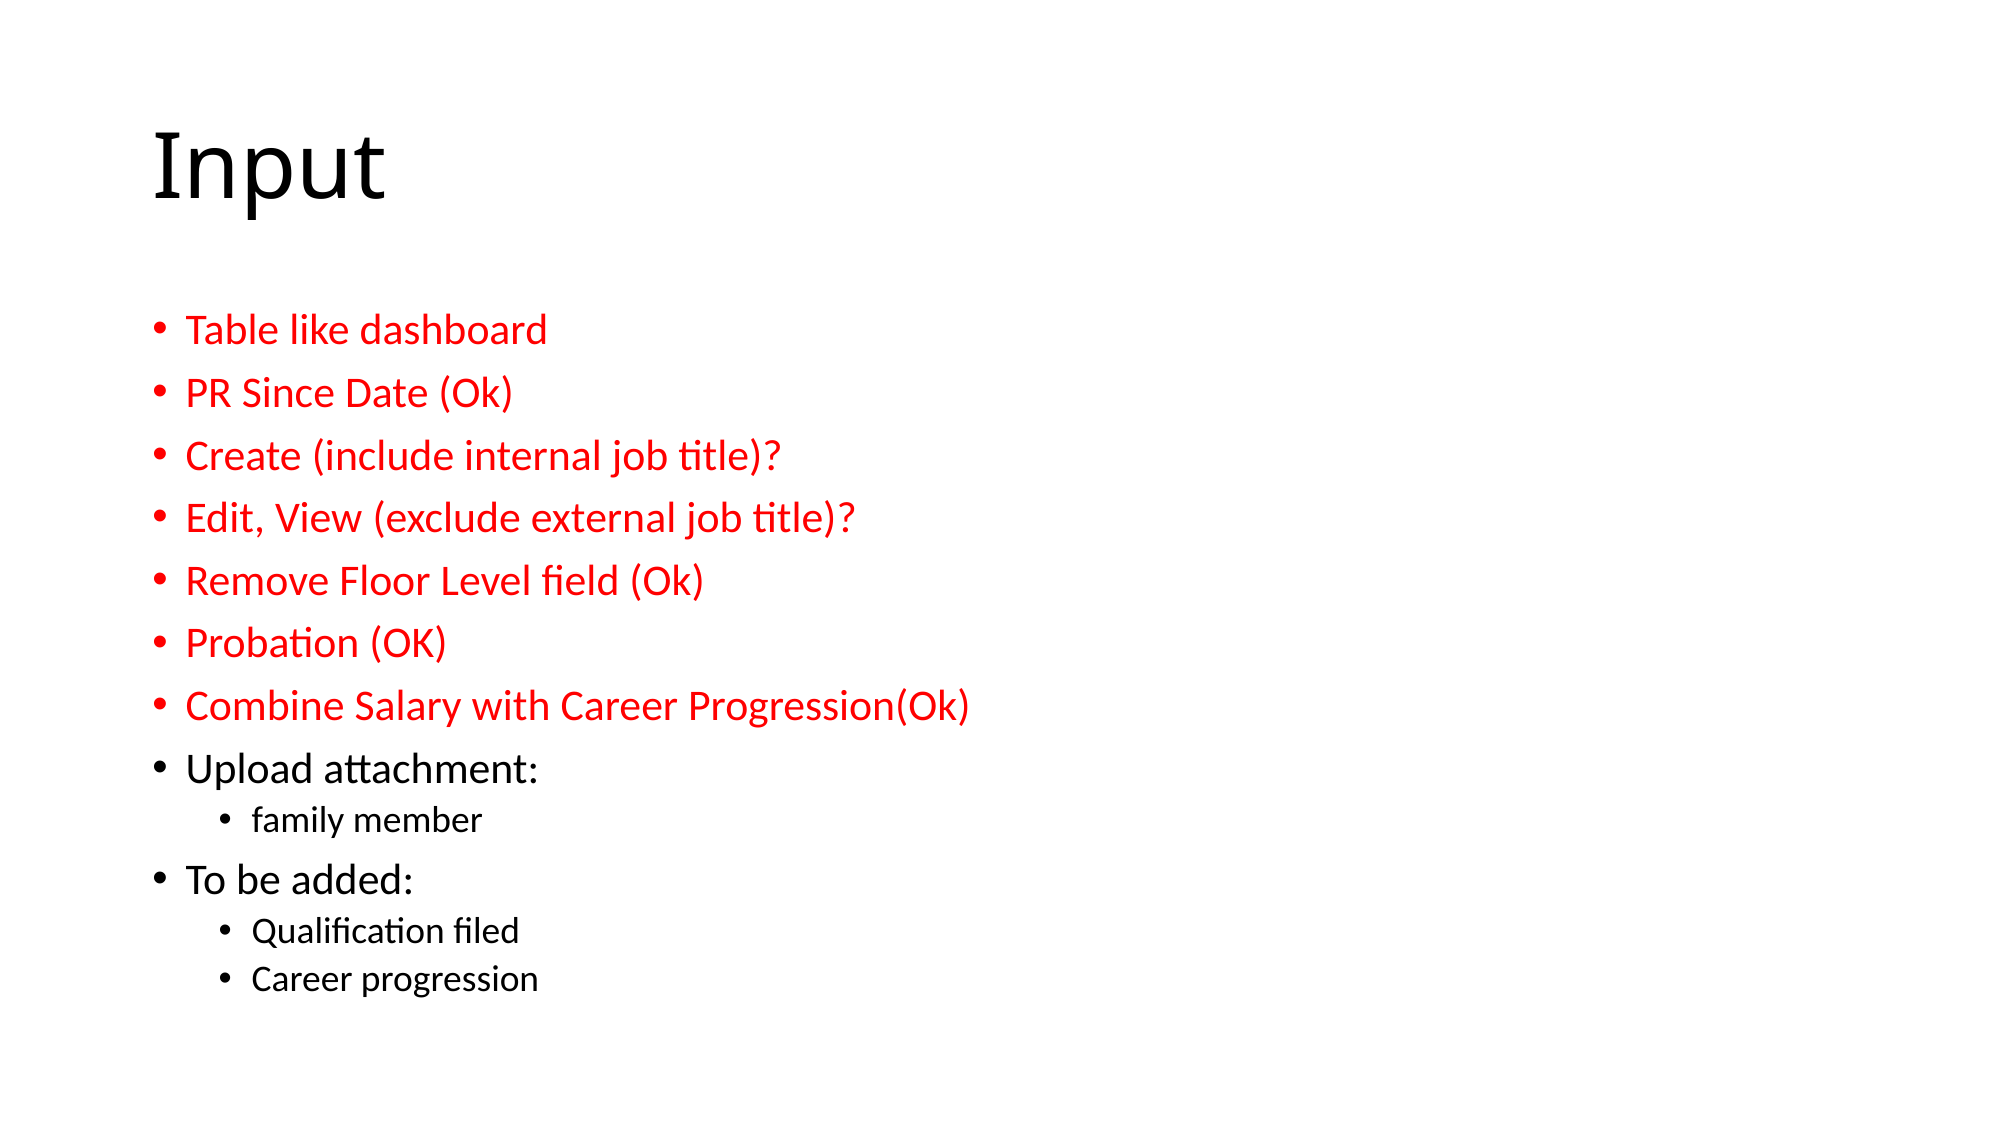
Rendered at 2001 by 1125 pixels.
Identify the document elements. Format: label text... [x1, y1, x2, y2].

list Table like dashboard PR Since Date (Ok) Create (include internal job title)? Edit, View (exclude external job title)? Remove Floor Level field (Ok) Probation (OK) Combine Salary with Career Progression(Ok) Upload attachment: family member To be added: Qualification filed Career progression [137, 299, 1863, 1014]
title Input [137, 59, 1863, 278]
